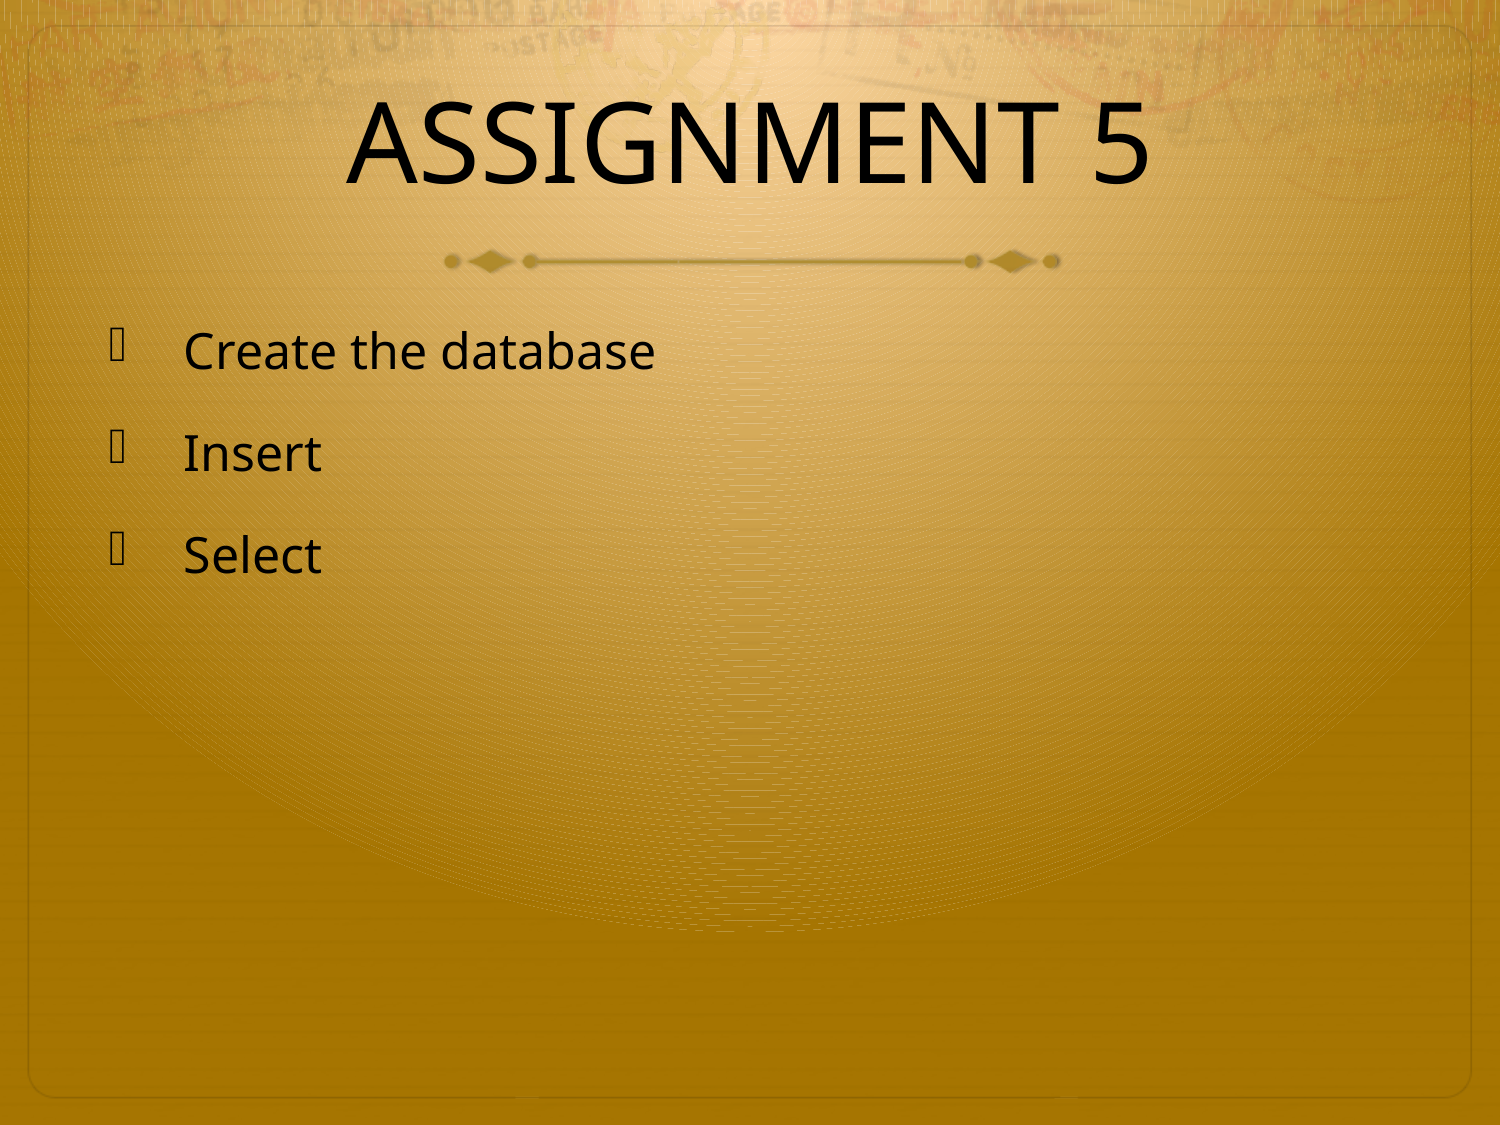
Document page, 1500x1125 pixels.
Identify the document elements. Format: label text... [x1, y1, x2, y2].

title ASSIGNMENT 5 [93, 45, 1407, 233]
picture [0, 0, 1500, 1125]
list Create the database Insert Select [93, 312, 1407, 988]
